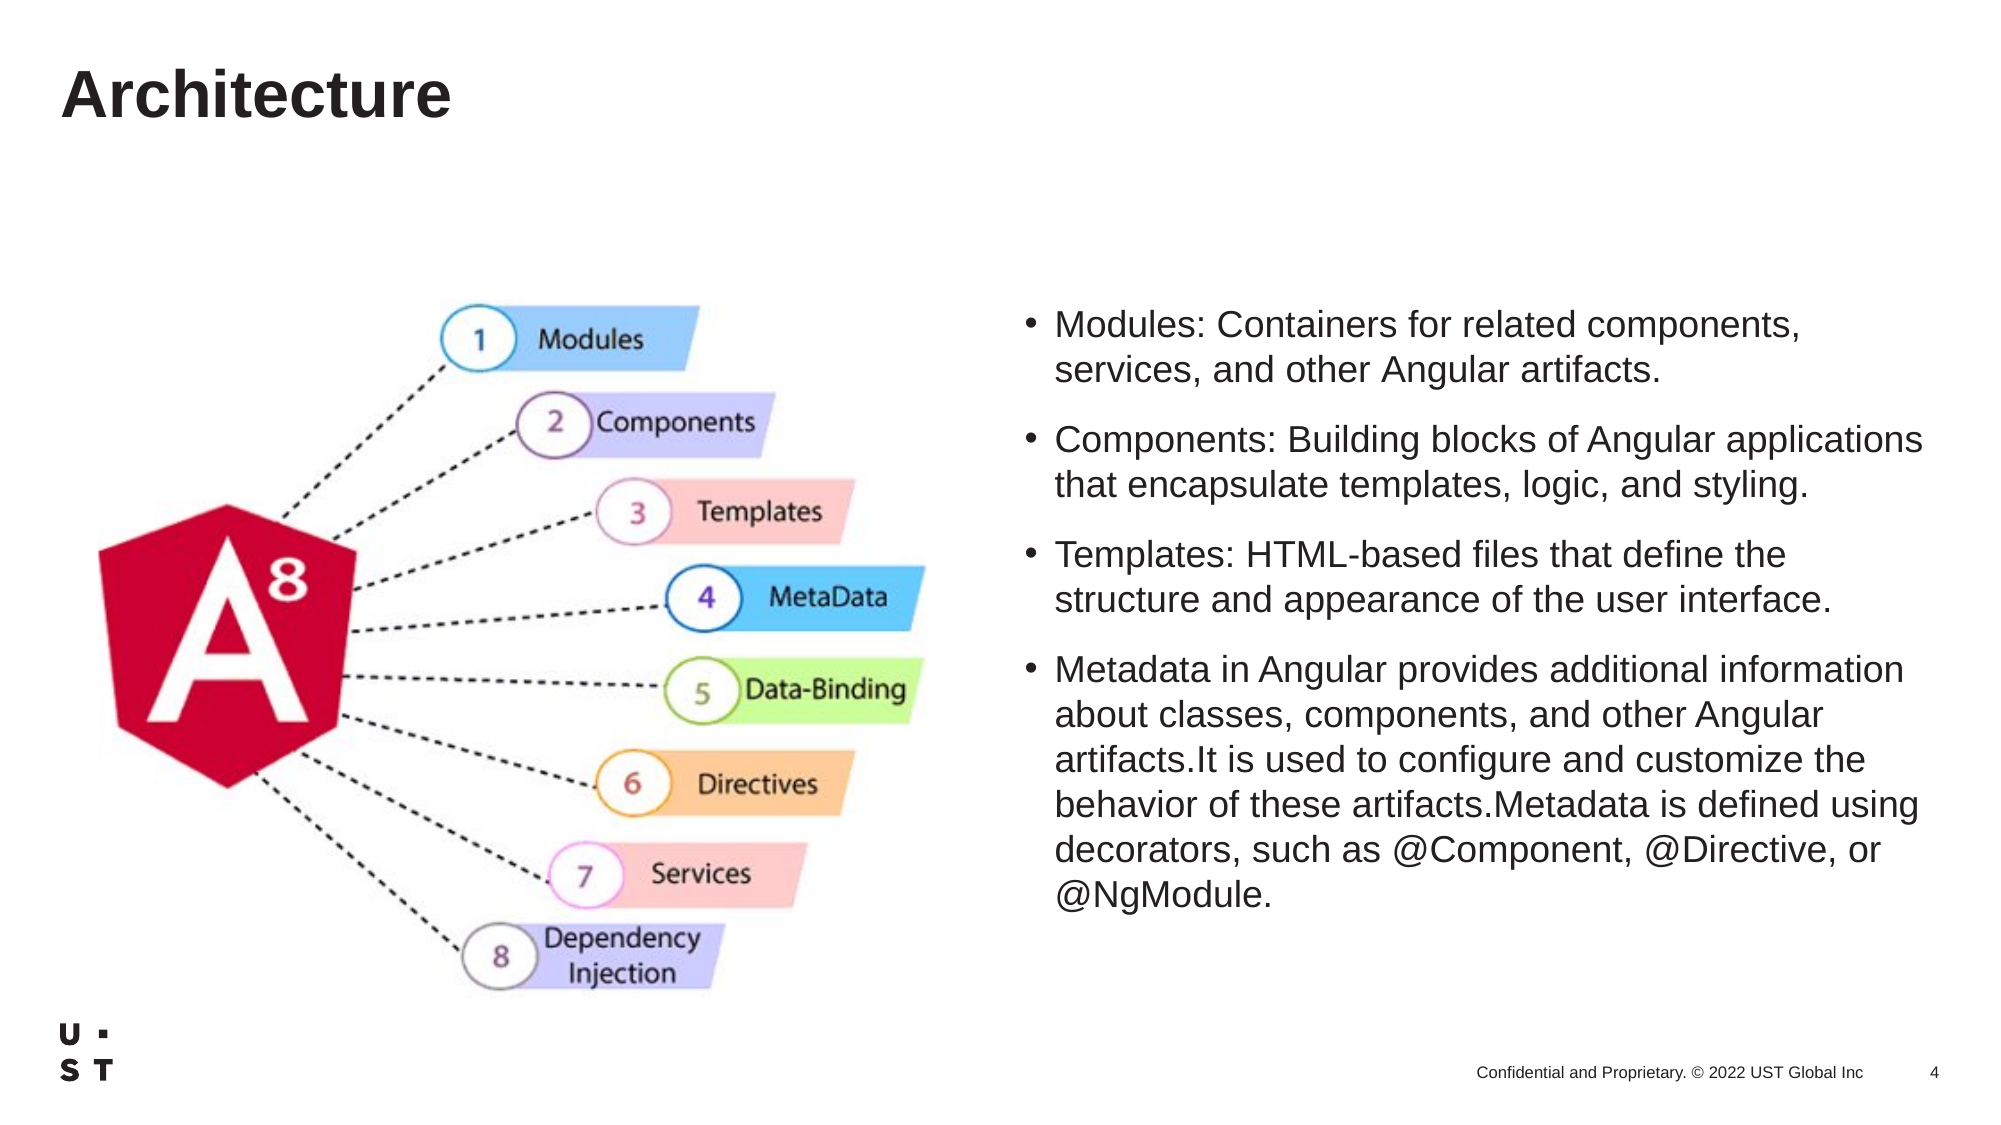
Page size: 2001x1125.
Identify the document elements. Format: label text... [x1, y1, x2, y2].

picture [98, 299, 937, 998]
list Modules: Containers for related components, services, and other Angular artifacts. Components: Building blocks of Angular applications that encapsulate templates, logic, and styling. Templates: HTML-based files that define the structure and appearance of the user interface. Metadata in Angular provides additional information about classes, components, and other Angular artifacts.It is used to configure and customize the behavior of these artifacts.Metadata is defined using decorators, such as @Component, @Directive, or @NgModule. [1024, 299, 1940, 998]
title Architecture [60, 60, 1940, 210]
